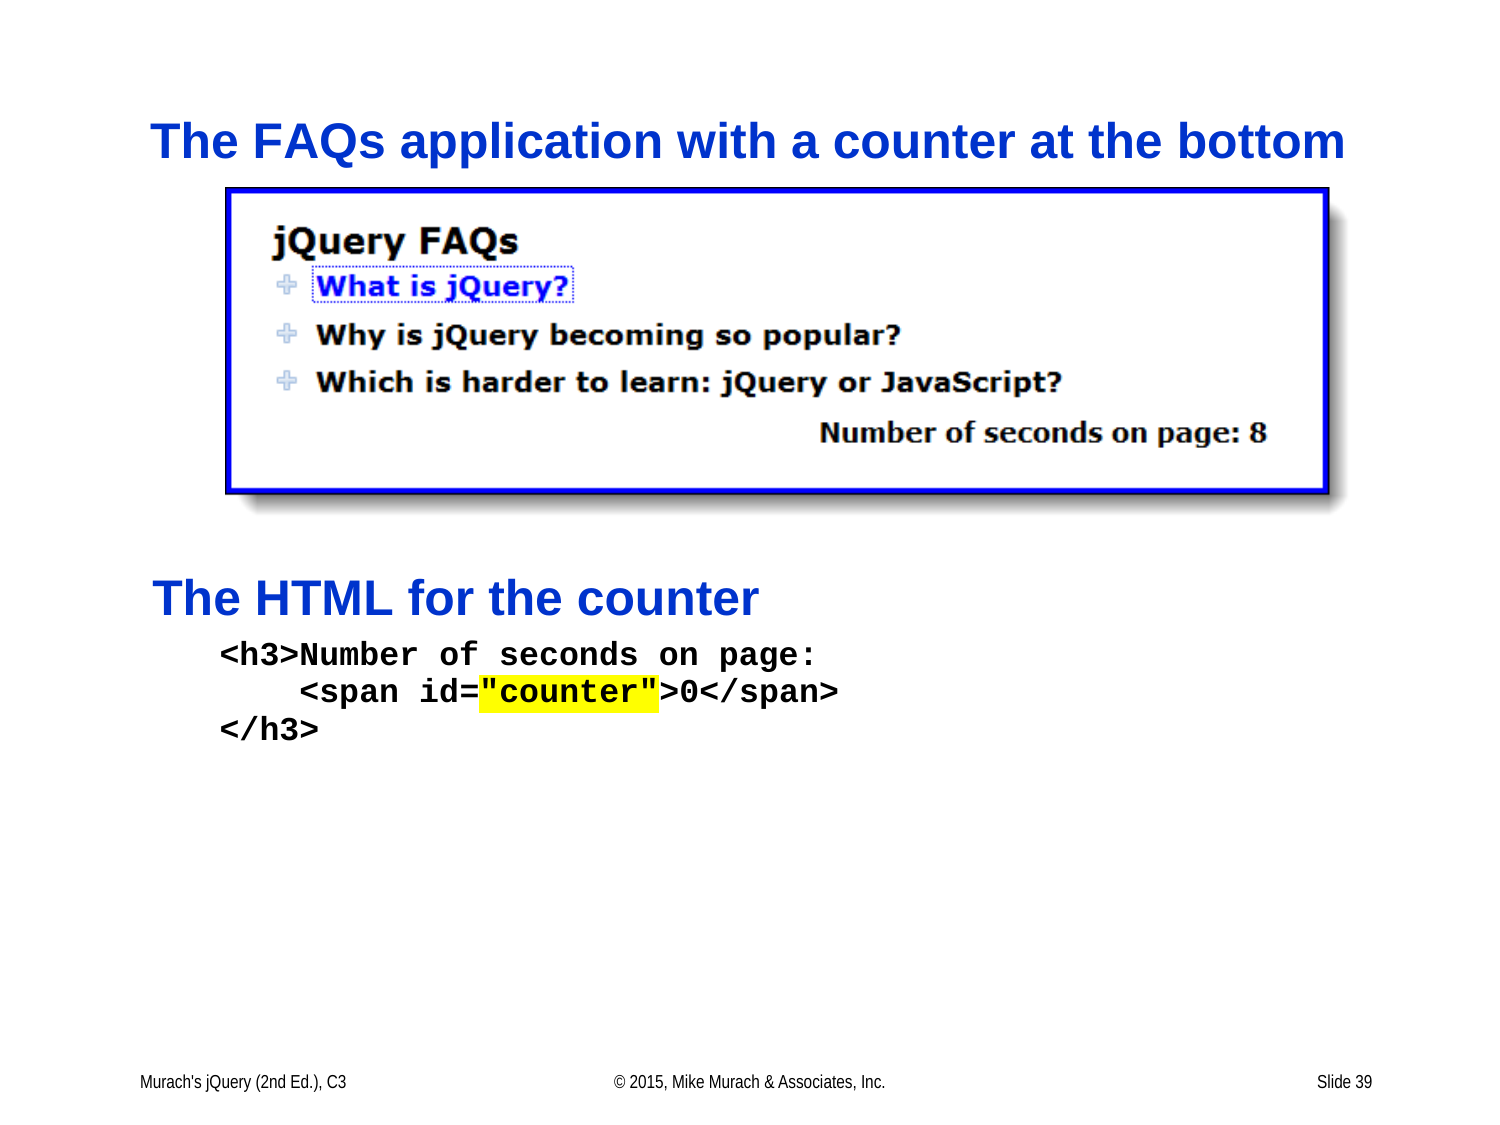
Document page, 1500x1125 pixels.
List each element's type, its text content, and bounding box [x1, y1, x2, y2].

picture [224, 187, 1351, 517]
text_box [162, 637, 1361, 752]
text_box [149, 112, 1348, 183]
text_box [152, 537, 1351, 639]
slide_number Slide 39 [1074, 1025, 1388, 1100]
footer © 2015, Mike Murach & Associates, Inc. [474, 1025, 1025, 1100]
slide_number Murach's jQuery (2nd Ed.), C3 [125, 1025, 450, 1100]
